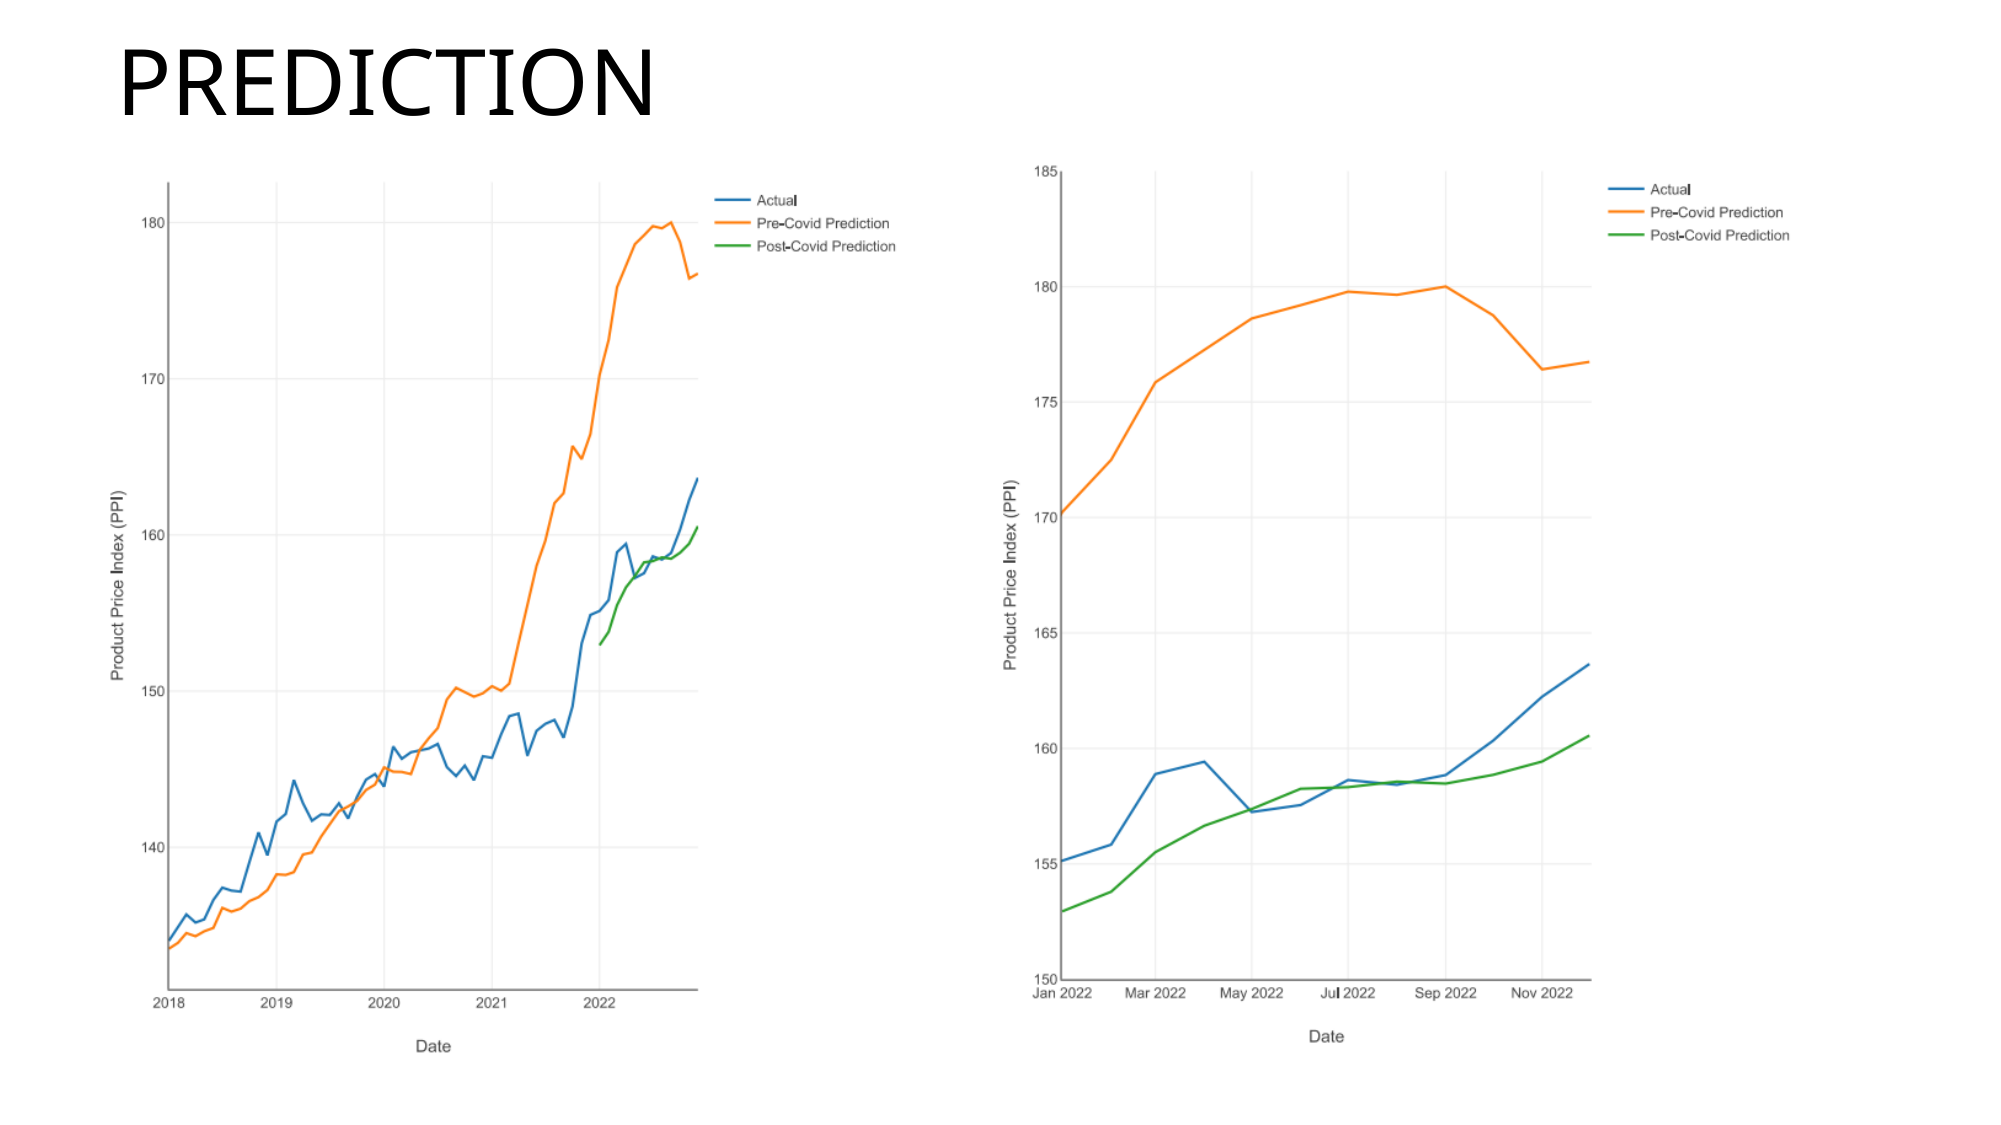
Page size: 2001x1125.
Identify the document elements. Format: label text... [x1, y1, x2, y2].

picture [970, 140, 1827, 1055]
text_box PREDICTION [101, 0, 1827, 195]
picture [54, 141, 911, 1066]
